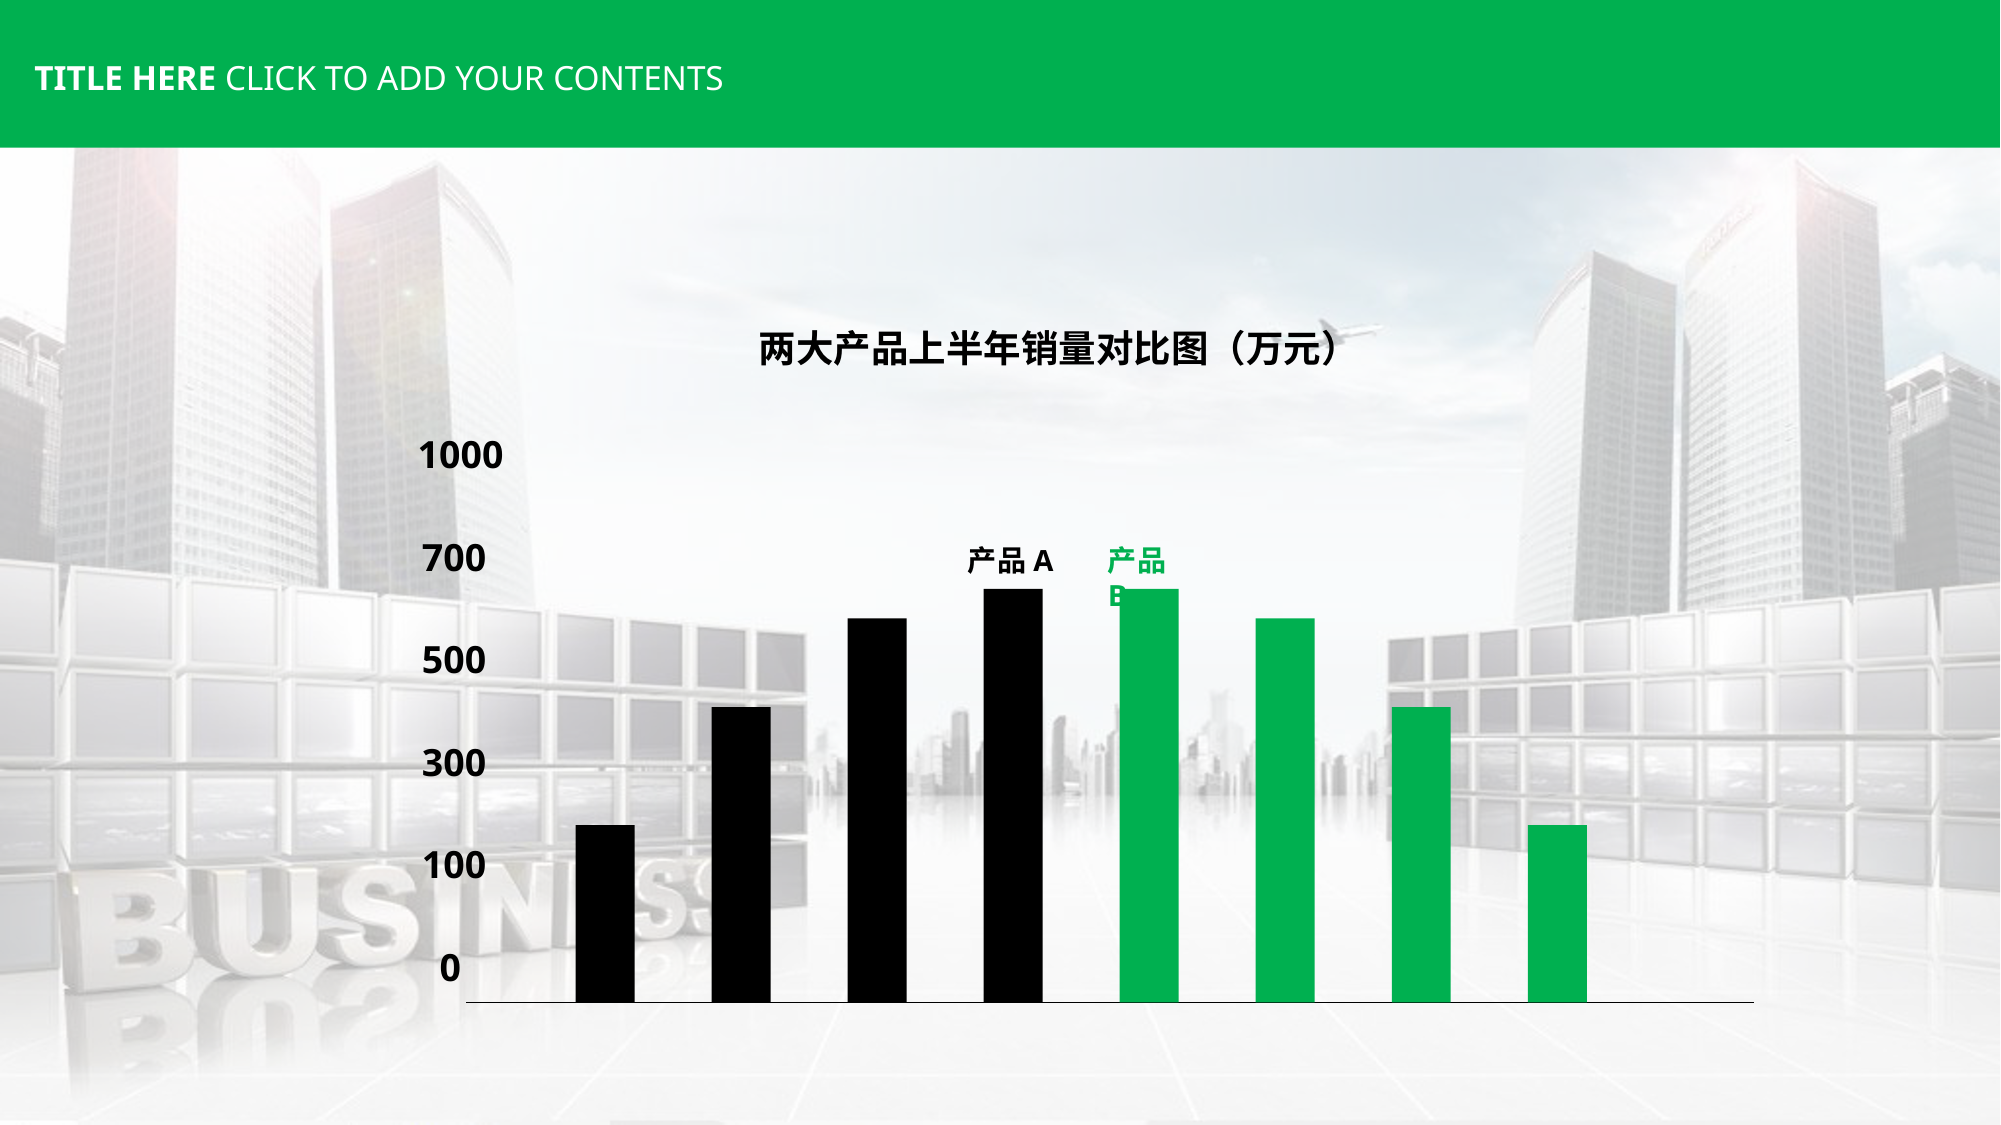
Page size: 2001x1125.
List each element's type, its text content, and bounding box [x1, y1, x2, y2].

text_box [847, 617, 908, 1002]
text_box [575, 824, 636, 1002]
text_box [1527, 824, 1588, 1002]
text_box [711, 706, 772, 1002]
text_box 两大产品上半年销量对比图（万元） [743, 317, 1465, 378]
text_box [1391, 706, 1452, 1002]
text_box 产品A [953, 534, 1074, 585]
picture [0, 0, 2001, 1125]
text_box [1119, 620, 1180, 1002]
text_box [1255, 617, 1316, 1002]
text_box 产品B [1093, 534, 1206, 620]
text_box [383, 423, 542, 998]
text_box [983, 588, 1044, 1002]
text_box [0, 0, 2000, 185]
